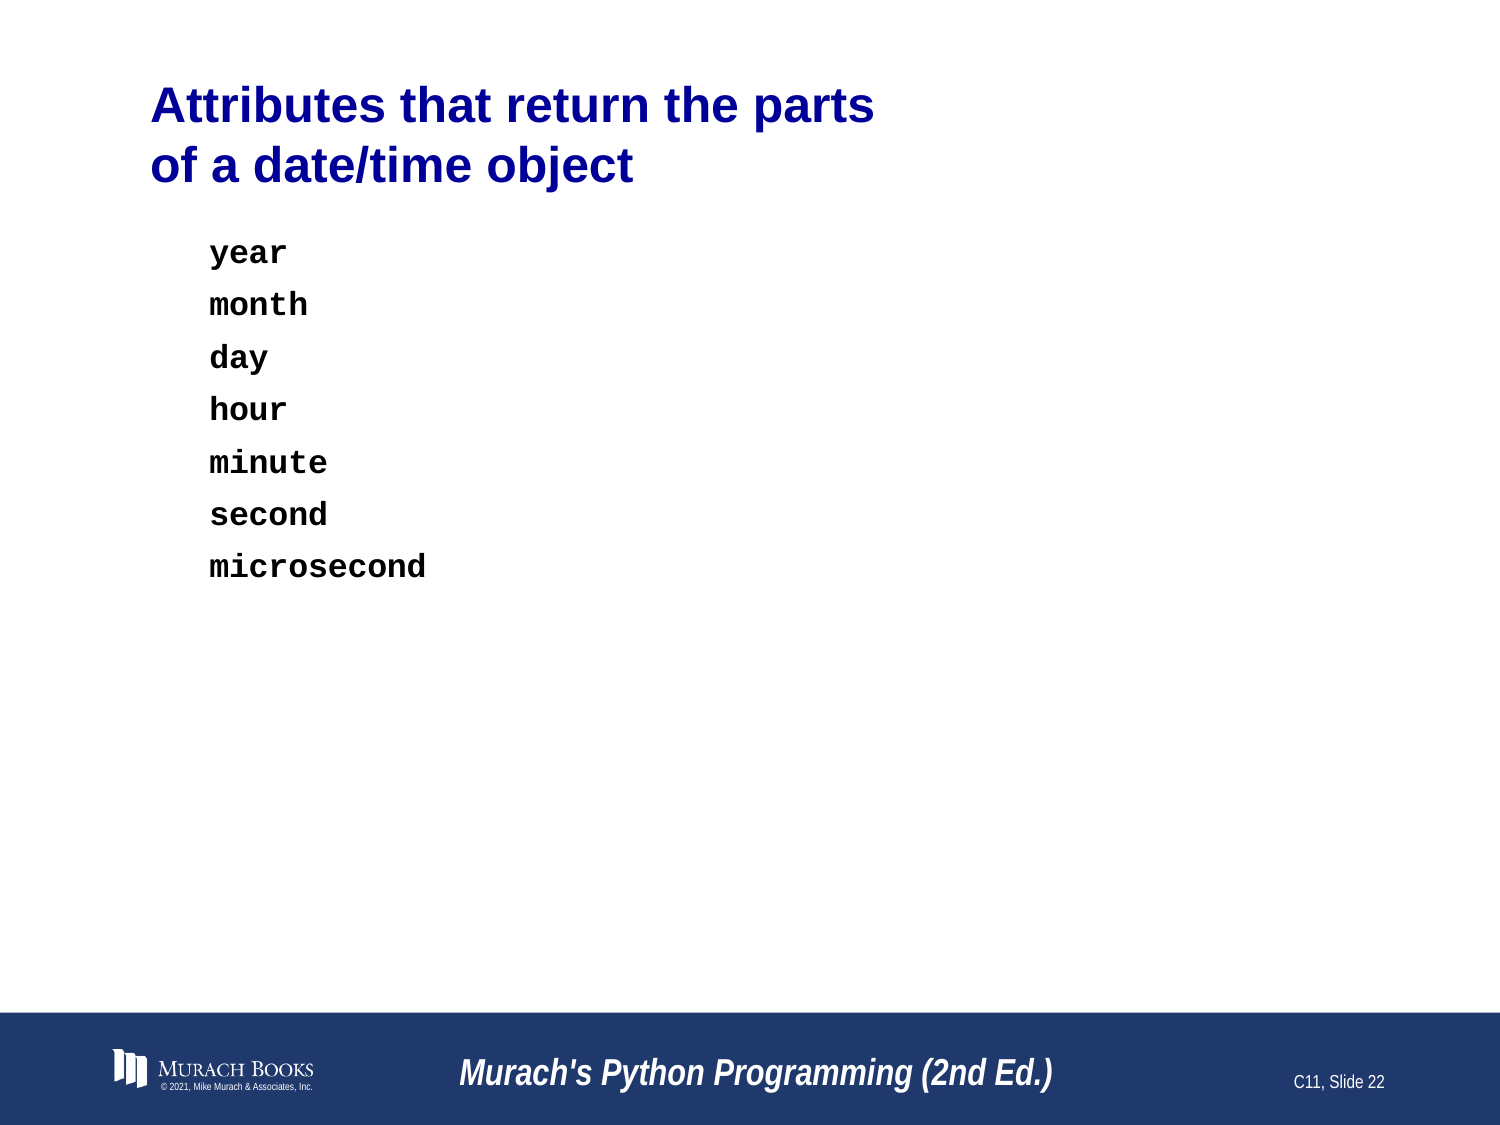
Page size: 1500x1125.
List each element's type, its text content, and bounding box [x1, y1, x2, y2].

slide_number Murach's Python Programming (2nd Ed.) [463, 1025, 1075, 1100]
slide_number C11, Slide 22 [1087, 1025, 1400, 1100]
footer © 2021, Mike Murach & Associates, Inc. [12, 1025, 463, 1100]
title Attributes that return the parts of a date/time object [150, 72, 1350, 194]
list year month day hour minute second microsecond [137, 222, 1350, 1023]
